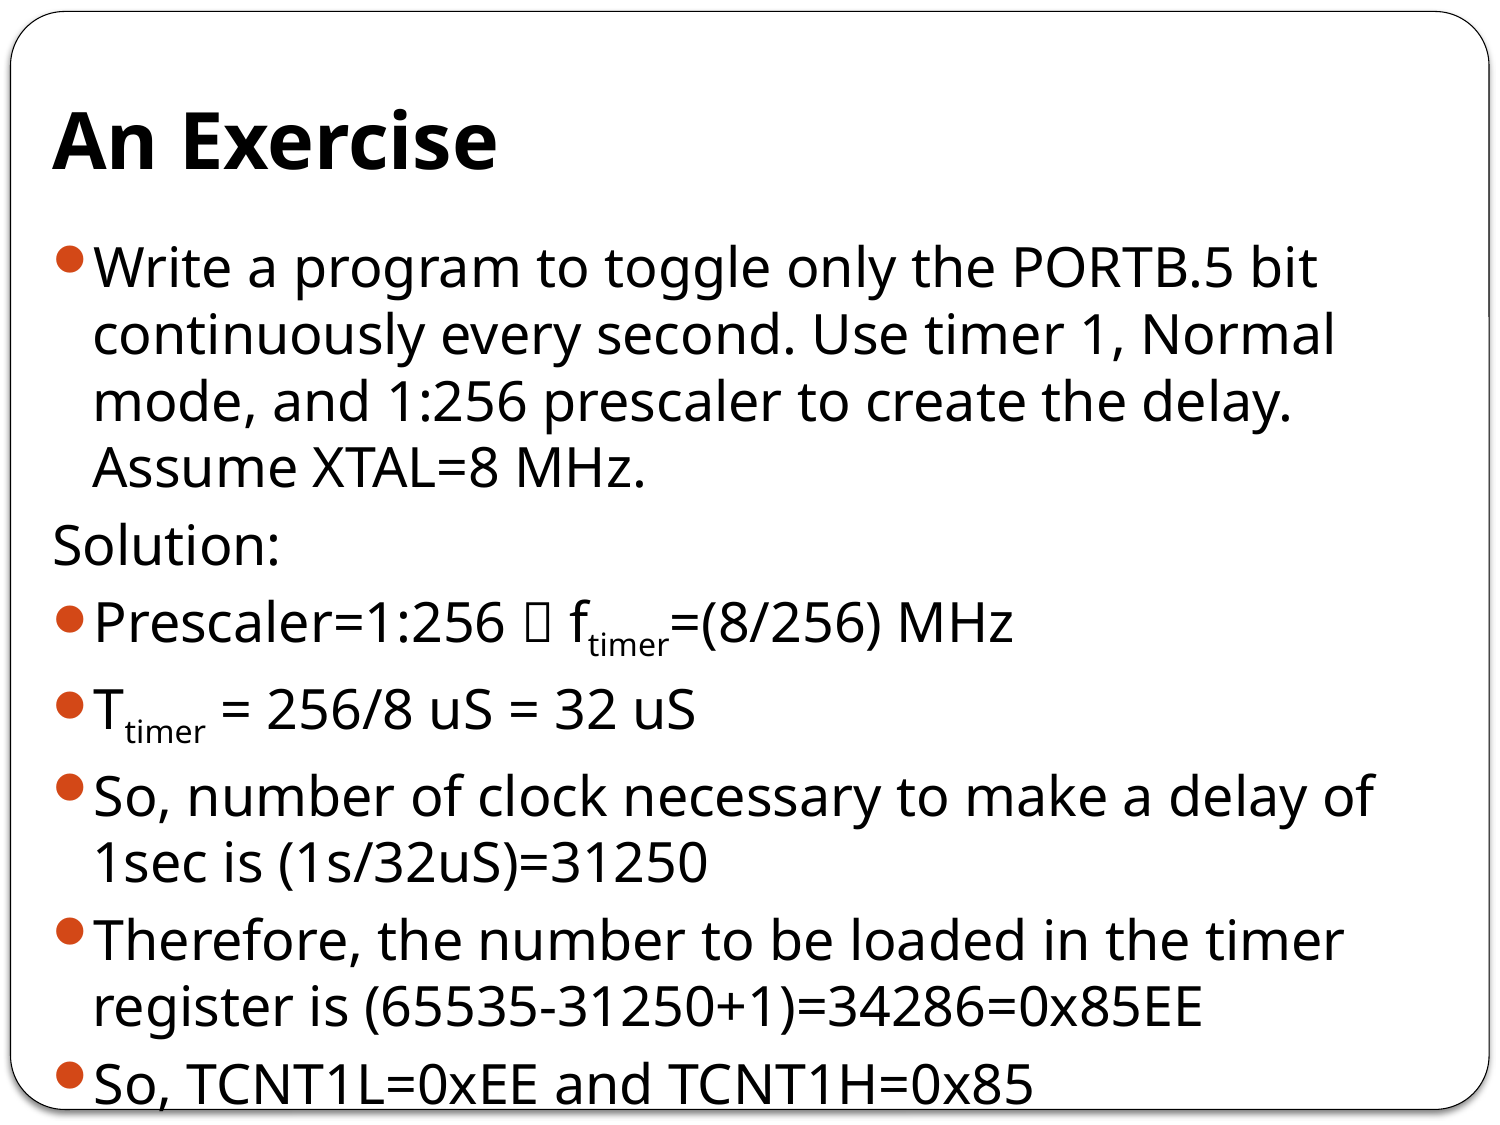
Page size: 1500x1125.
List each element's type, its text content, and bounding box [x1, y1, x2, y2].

list Write a program to toggle only the PORTB.5 bit continuously every second. Use timer 1, Normal mode, and 1:256 prescaler to create the delay. Assume XTAL=8 MHz. Solution: Prescaler=1:256  ftimer=(8/256) MHz Ttimer = 256/8 uS = 32 uS So, number of clock necessary to make a delay of 1sec is (1s/32uS)=31250 Therefore, the number to be loaded in the timer register is (65535-31250+1)=34286=0x85EE So, TCNT1L=0xEE and TCNT1H=0x85 [37, 224, 1475, 1125]
title An Exercise [37, 82, 1425, 200]
